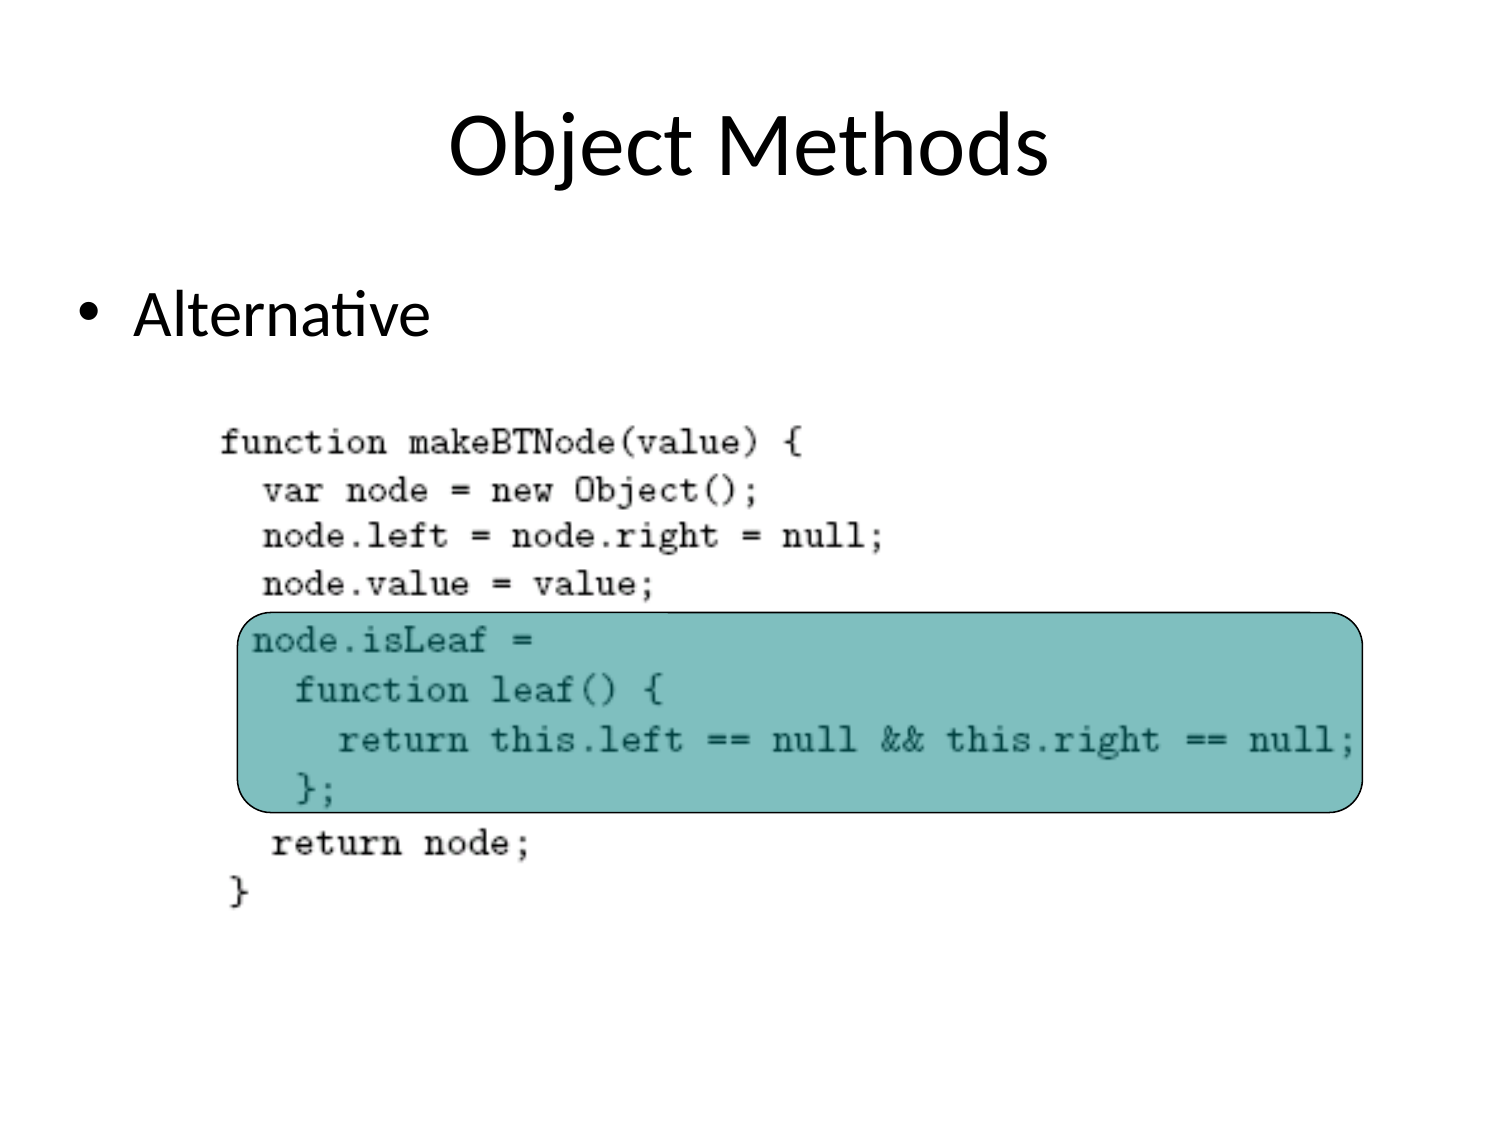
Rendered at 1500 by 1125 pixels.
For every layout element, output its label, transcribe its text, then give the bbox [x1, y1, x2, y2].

picture [237, 624, 1376, 818]
list Alternative [62, 262, 1425, 1005]
picture [212, 824, 551, 913]
picture [199, 424, 901, 604]
text_box [246, 612, 1354, 623]
title Object Methods [75, 45, 1425, 233]
